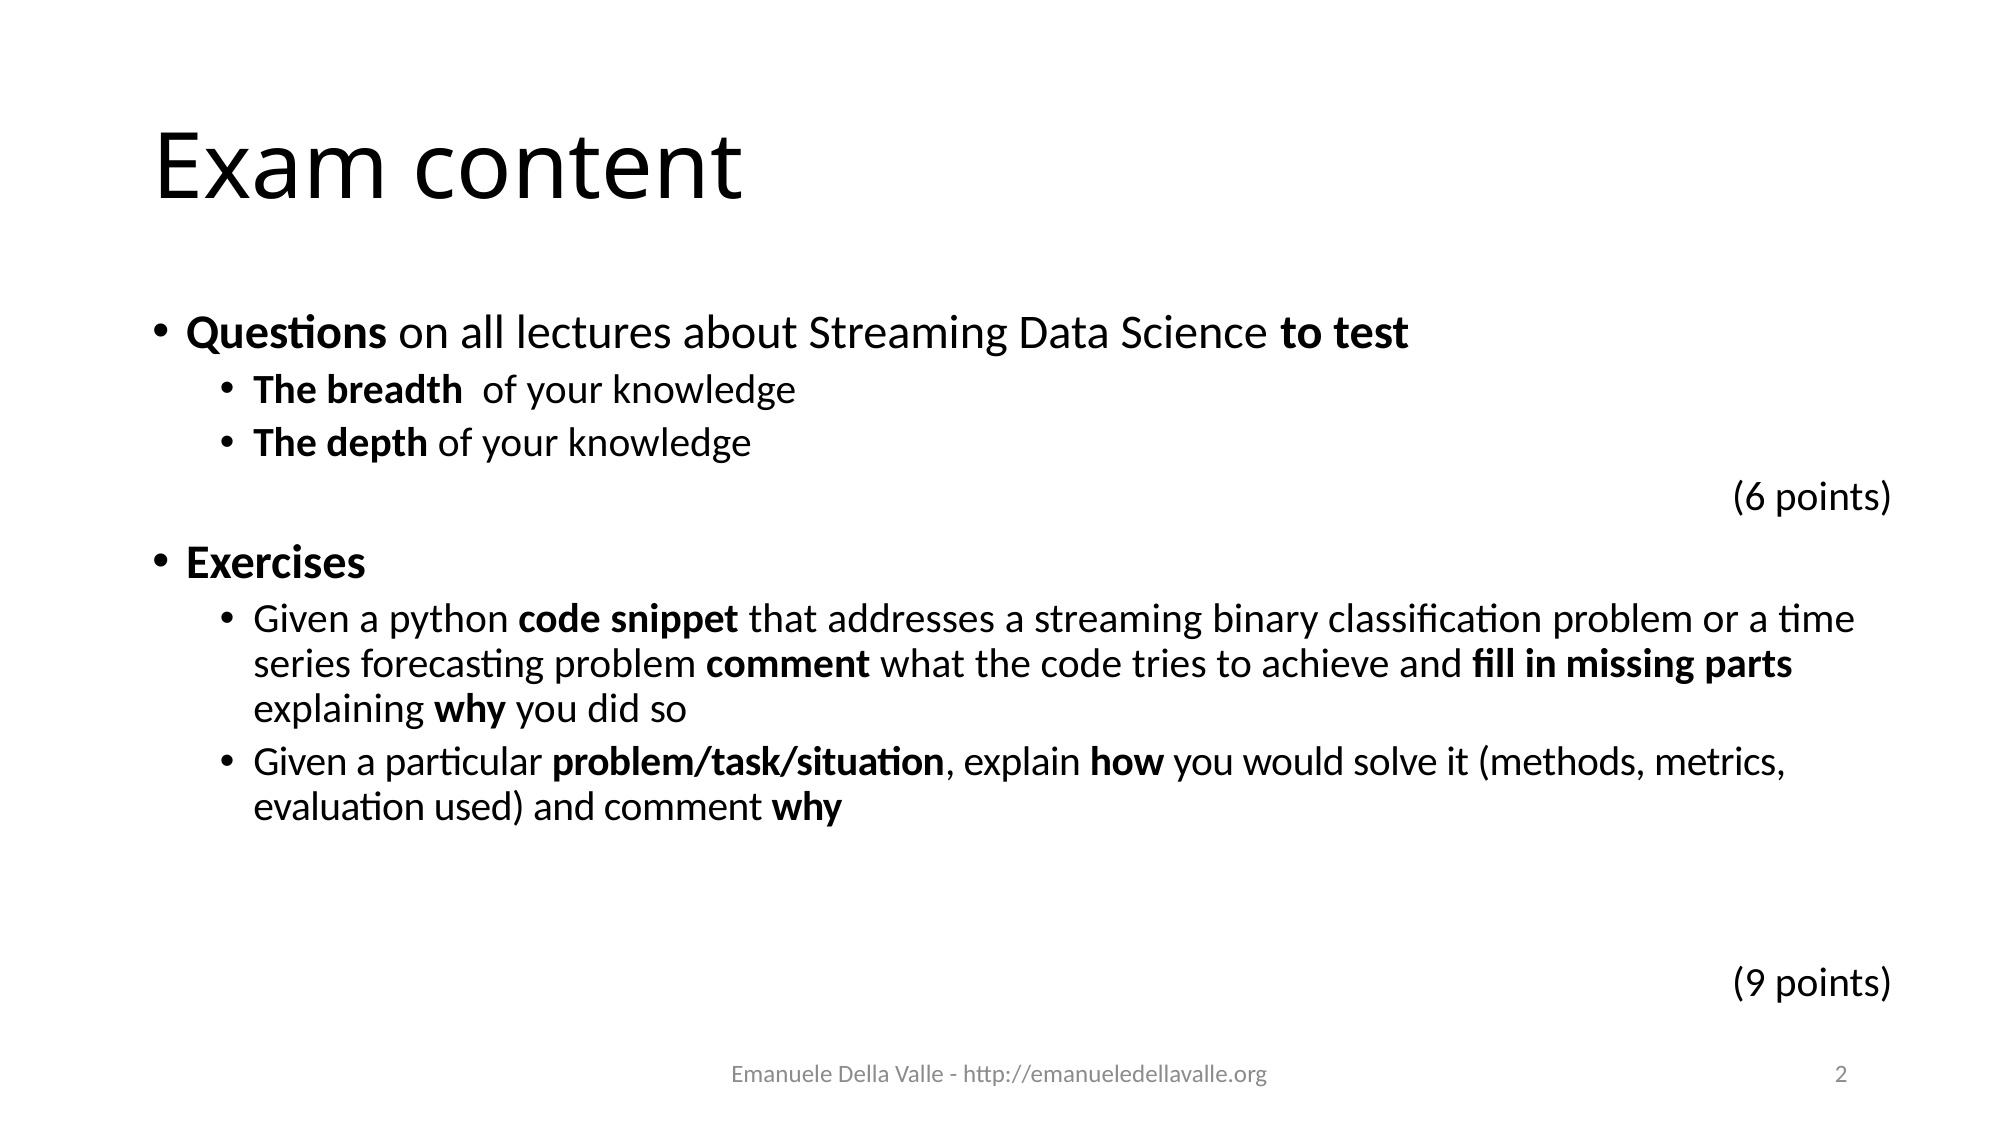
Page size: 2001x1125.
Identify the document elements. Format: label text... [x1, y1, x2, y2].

list Questions on all lectures about Streaming Data Science to test The breadth of your knowledge The depth of your knowledge (6 points) Exercises Given a python code snippet that addresses a streaming binary classification problem or a time series forecasting problem comment what the code tries to achieve and fill in missing parts explaining why you did so Given a particular problem/task/situation, explain how you would solve it (methods, metrics, evaluation used) and comment why (9 points) [137, 299, 1908, 1014]
title Exam content [137, 59, 1863, 278]
footer Emanuele Della Valle - http://emanueledellavalle.org [662, 1042, 1338, 1103]
slide_number 2 [1412, 1042, 1863, 1103]
